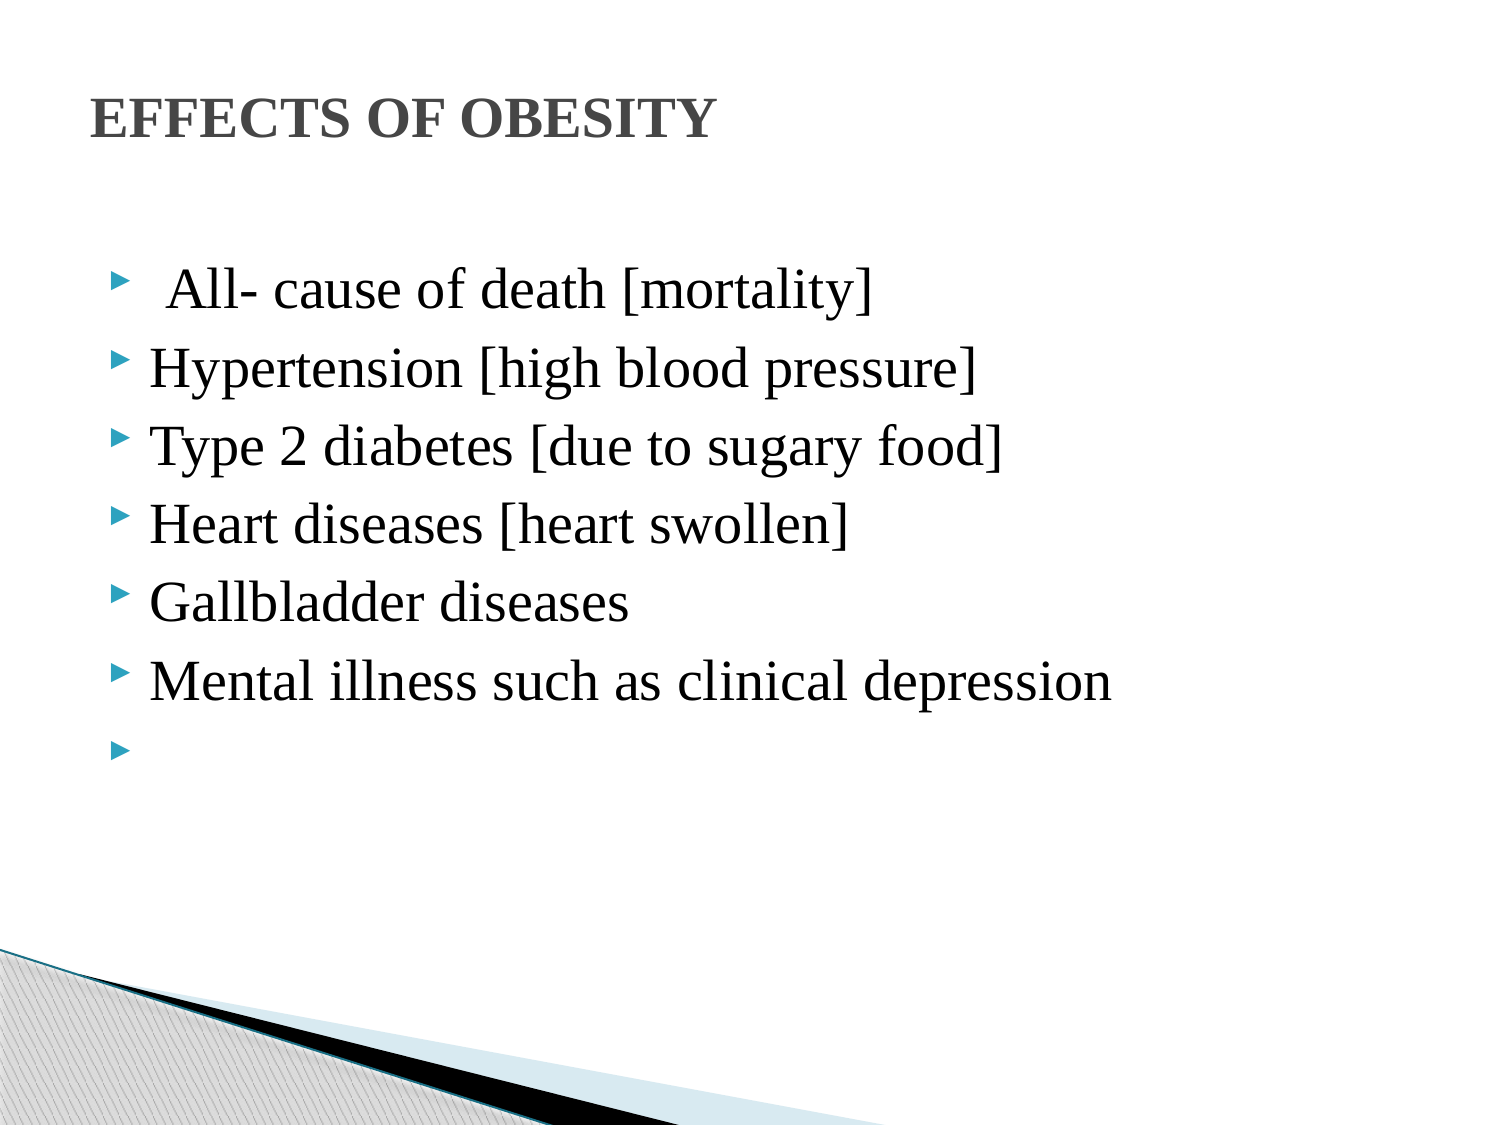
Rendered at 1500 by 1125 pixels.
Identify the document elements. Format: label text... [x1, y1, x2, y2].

list All- cause of death [mortality] Hypertension [high blood pressure] Type 2 diabetes [due to sugary food] Heart diseases [heart swollen] Gallbladder diseases Mental illness such as clinical depression [75, 243, 1425, 986]
title EFFECTS OF OBESITY [75, 45, 1425, 233]
